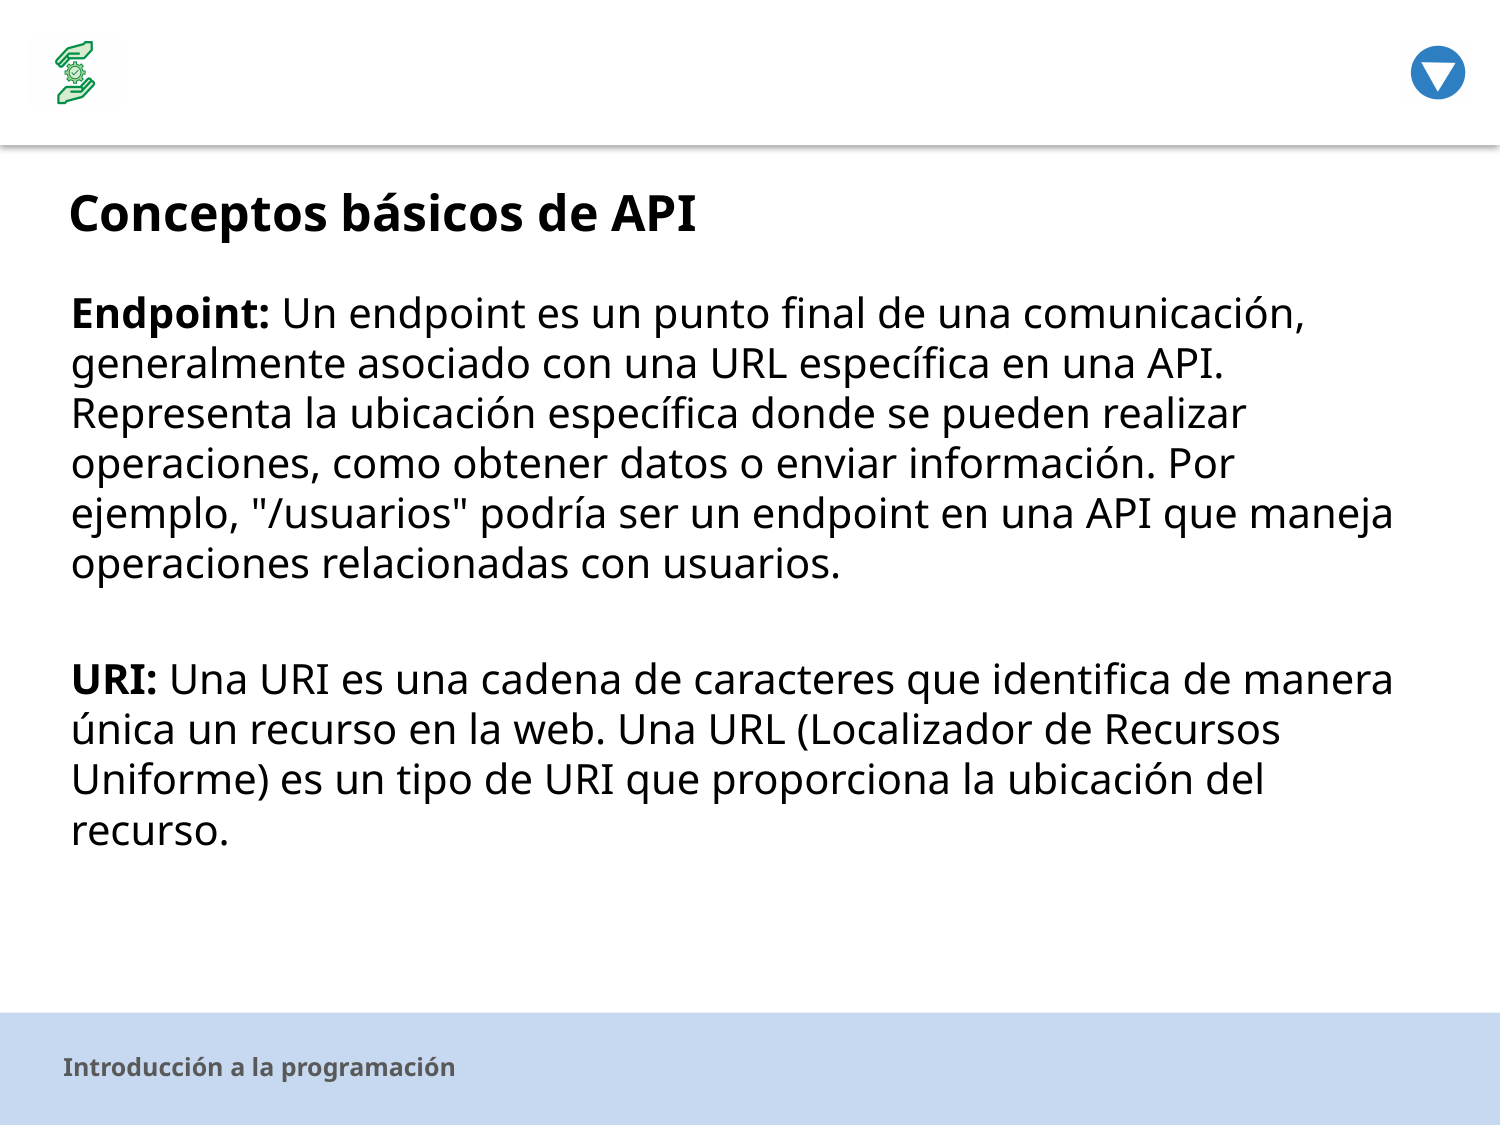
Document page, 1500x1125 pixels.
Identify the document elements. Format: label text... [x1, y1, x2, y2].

picture [1404, 42, 1471, 102]
title Conceptos básicos de API [53, 168, 1430, 254]
footer Introducción a la programación [0, 1012, 1500, 1125]
picture [28, 38, 122, 106]
list Endpoint: Un endpoint es un punto final de una comunicación, generalmente asociado con una URL específica en una API. Representa la ubicación específica donde se pueden realizar operaciones, como obtener datos o enviar información. Por ejemplo, "/usuarios" podría ser un endpoint en una API que maneja operaciones relacionadas con usuarios. URI: Una URI es una cadena de caracteres que identifica de manera única un recurso en la web. Una URL (Localizador de Recursos Uniforme) es un tipo de URI que proporciona la ubicación del recurso. [55, 278, 1430, 957]
